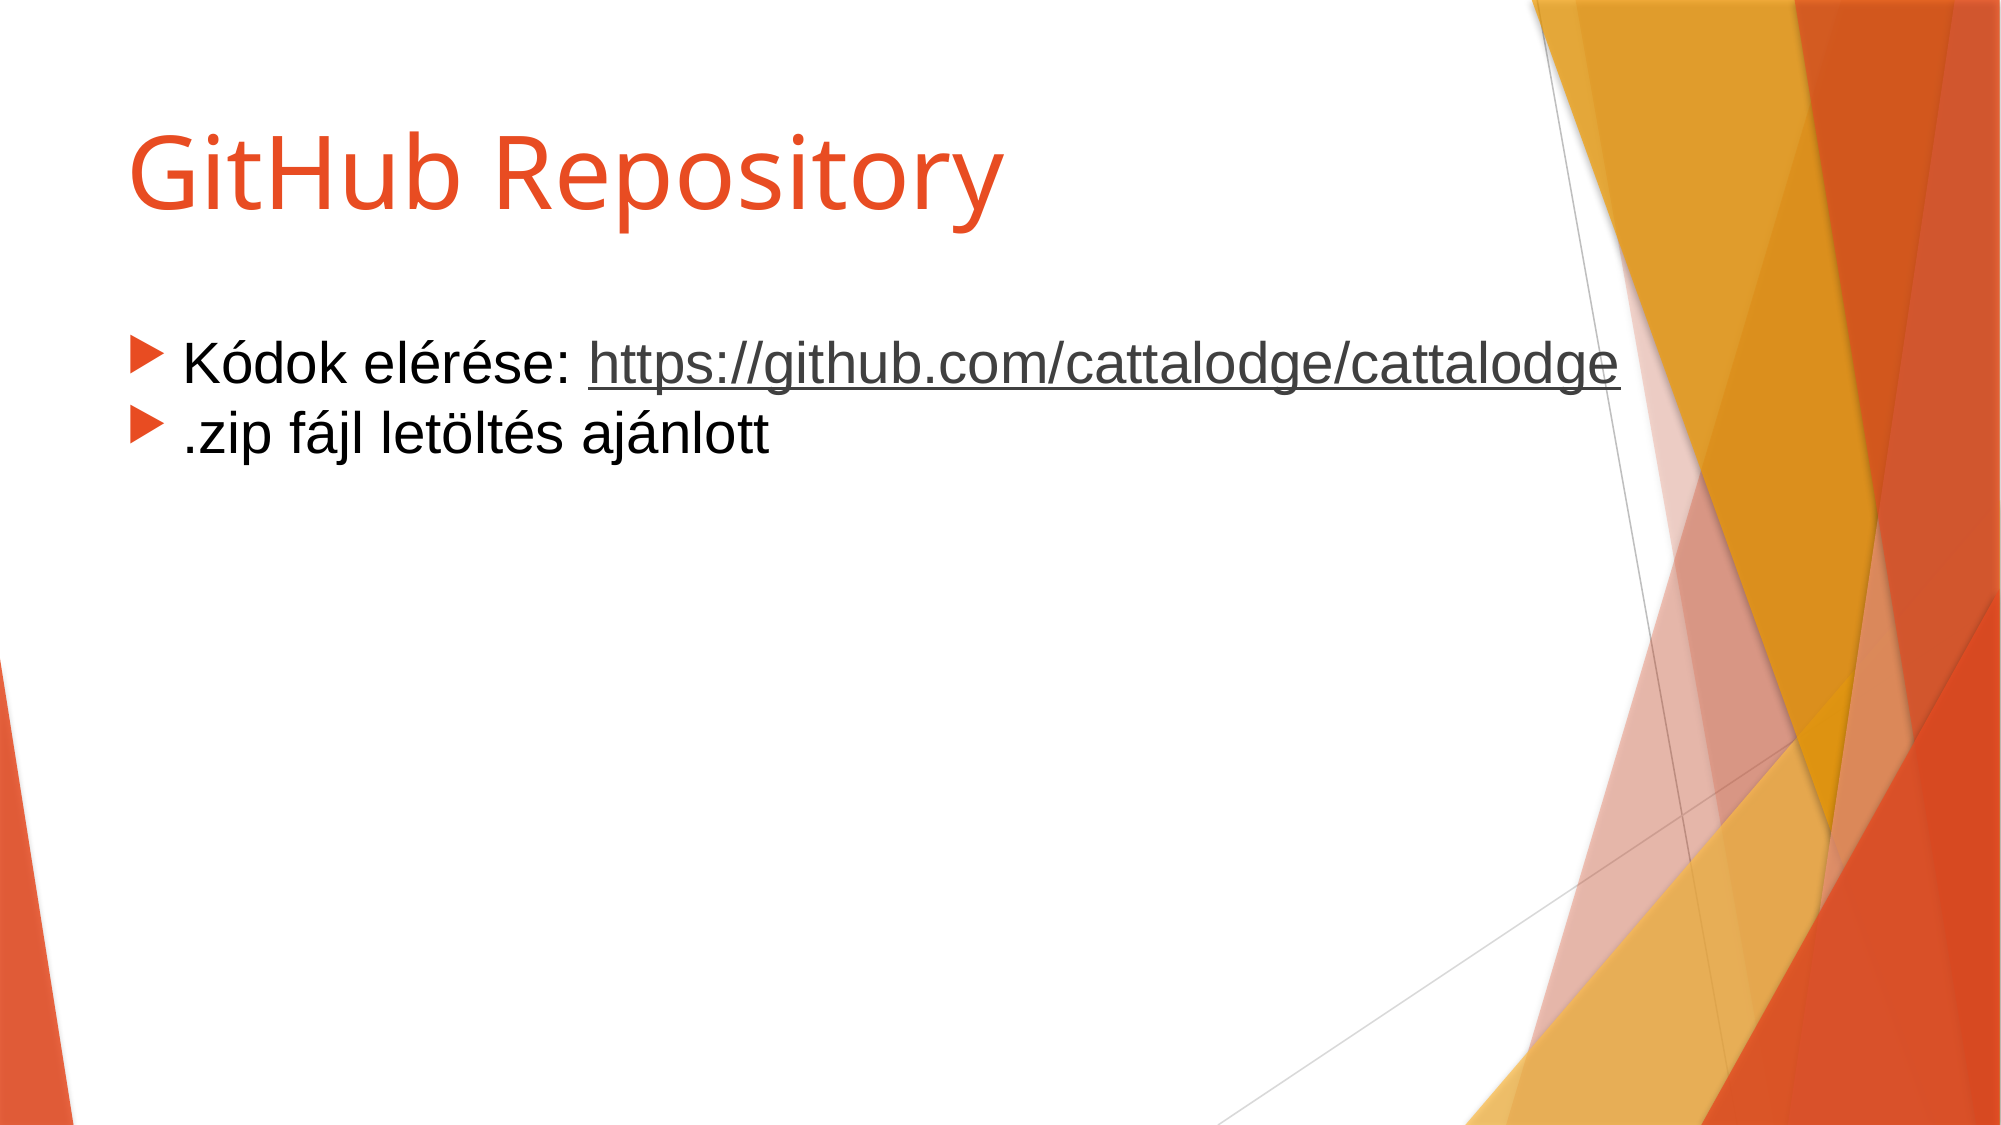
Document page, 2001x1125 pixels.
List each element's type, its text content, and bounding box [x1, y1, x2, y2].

list Kódok elérése: https://github.com/cattalodge/cattalodge .zip fájl letöltés ajánlott [111, 68, 1728, 722]
